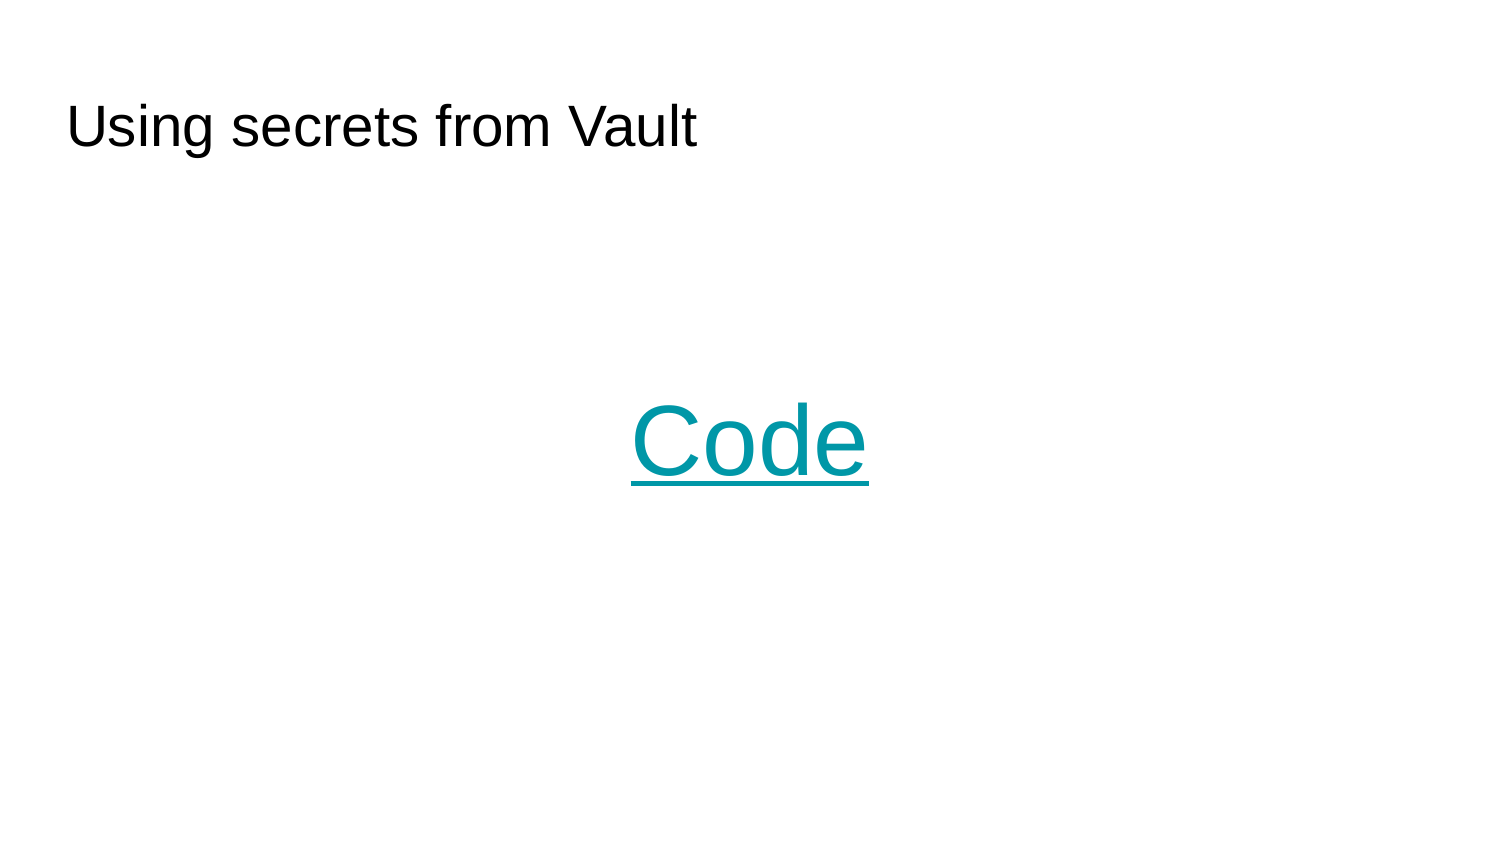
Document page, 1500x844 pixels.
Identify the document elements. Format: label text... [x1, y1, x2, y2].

title Using secrets from Vault [51, 72, 1449, 167]
list Code [51, 189, 1449, 750]
